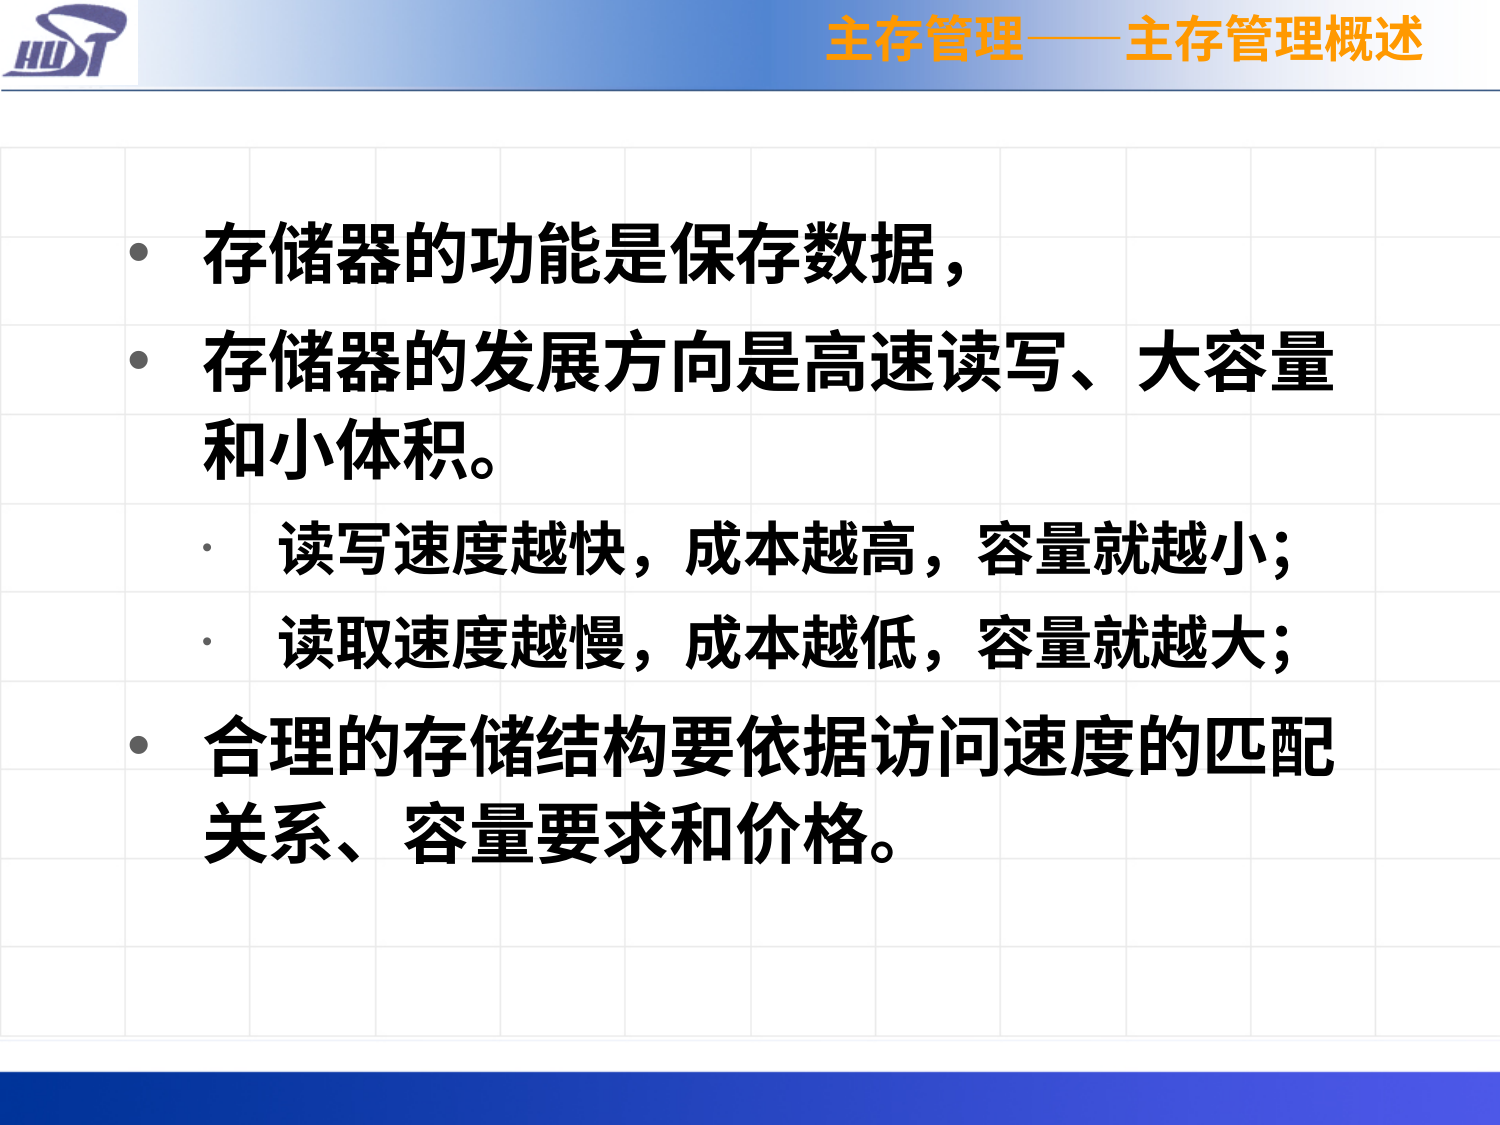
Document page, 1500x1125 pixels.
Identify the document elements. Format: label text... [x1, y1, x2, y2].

text_box 存储器的功能是保存数据， 存储器的发展方向是高速读写、大容量和小体积。 读写速度越快，成本越高，容量就越小； 读取速度越慢，成本越低，容量就越大； 合理的存储结构要依据访问速度的匹配关系、容量要求和价格。 [112, 196, 1414, 984]
picture [0, 0, 1500, 1125]
text_box 主存管理——主存管理概述 [141, 6, 1440, 76]
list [0, 0, 138, 86]
